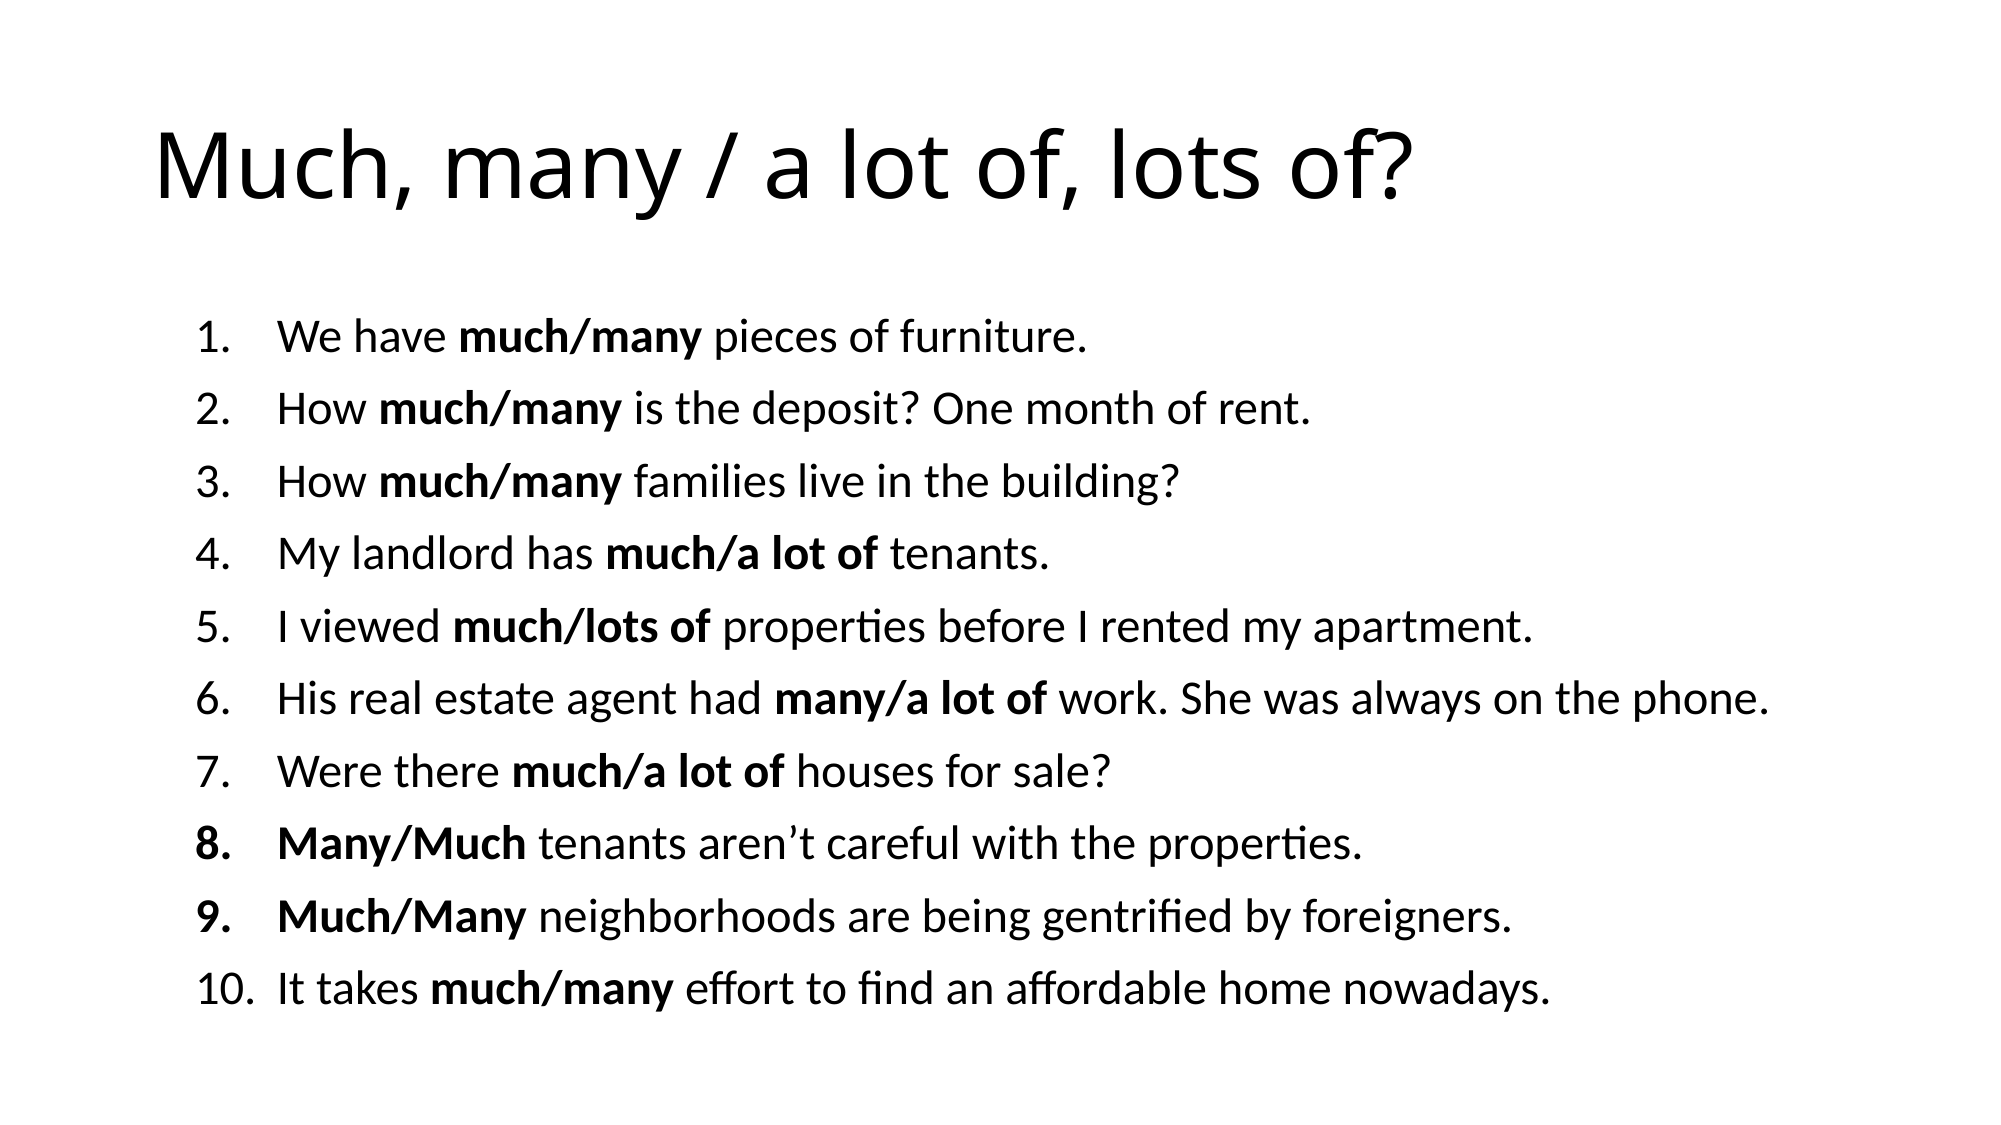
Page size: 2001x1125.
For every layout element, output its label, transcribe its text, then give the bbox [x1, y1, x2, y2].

list We have much/many pieces of furniture. How much/many is the deposit? One month of rent. How much/many families live in the building? My landlord has much/a lot of tenants. I viewed much/lots of properties before I rented my apartment. His real estate agent had many/a lot of work. She was always on the phone. Were there much/a lot of houses for sale? Many/Much tenants aren’t careful with the properties. Much/Many neighborhoods are being gentrified by foreigners. It takes much/many effort to find an affordable home nowadays. [180, 302, 1830, 1034]
title Much, many / a lot of, lots of? [137, 59, 1863, 278]
